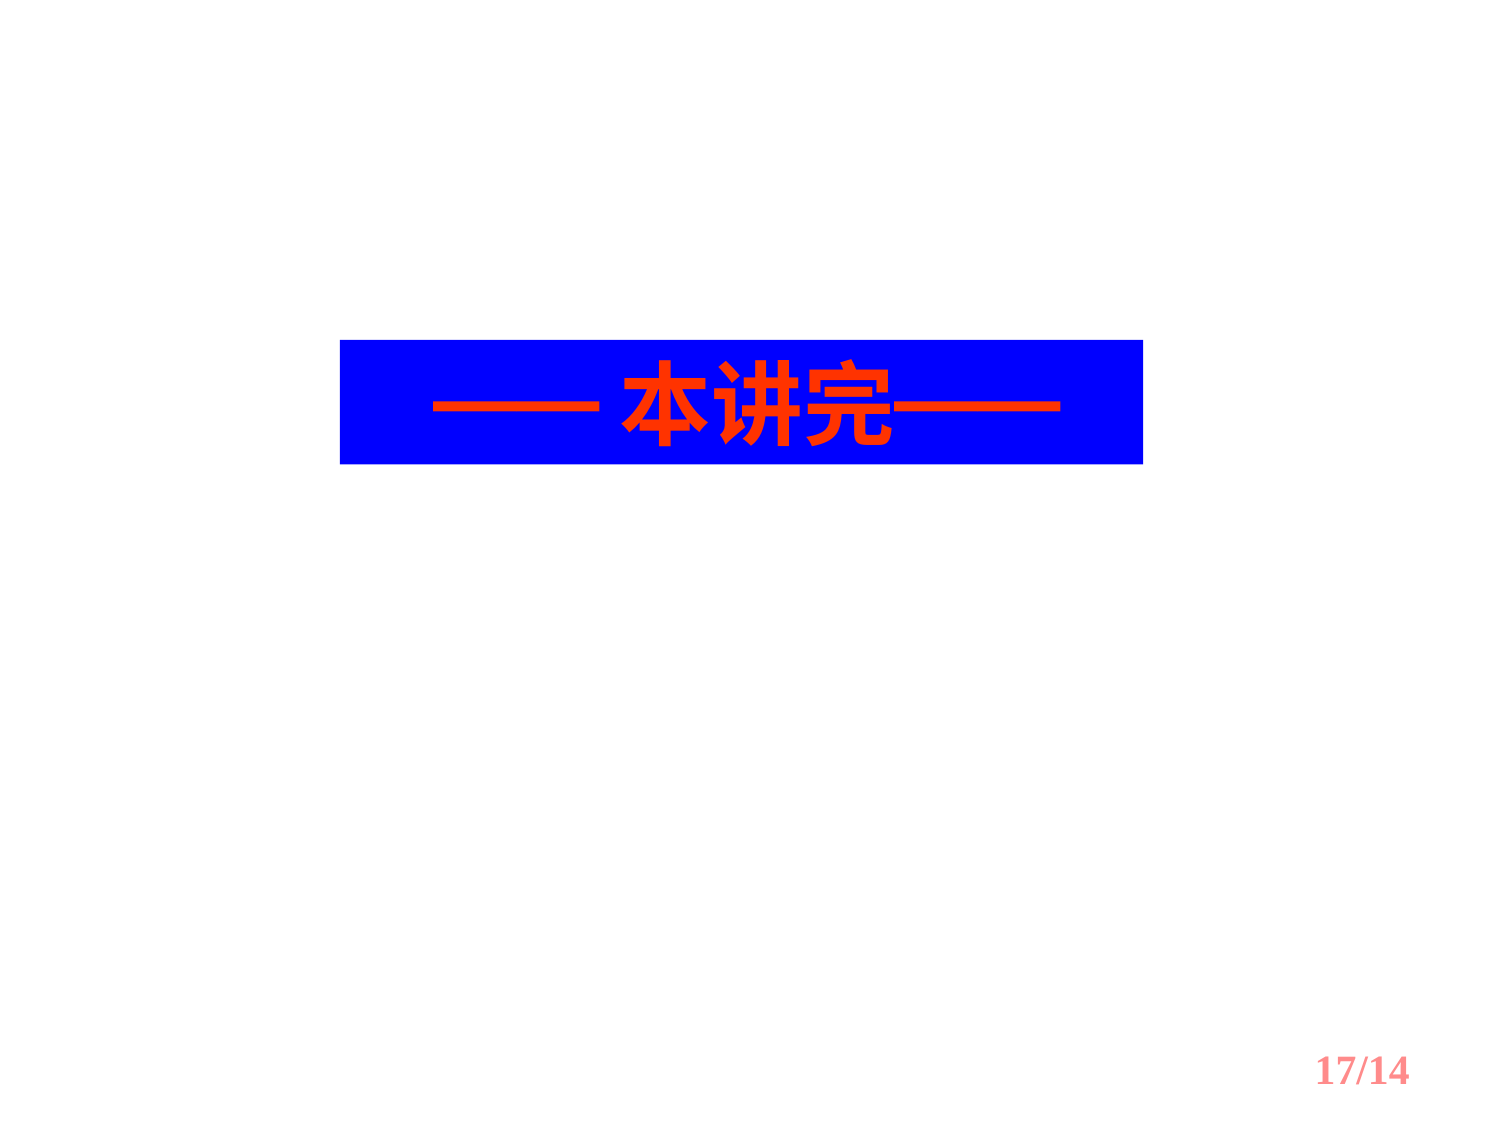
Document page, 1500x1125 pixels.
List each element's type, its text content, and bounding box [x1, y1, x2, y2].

slide_number 17/14 [1074, 1042, 1425, 1103]
text_box ━━本讲完━━ [339, 339, 1144, 465]
